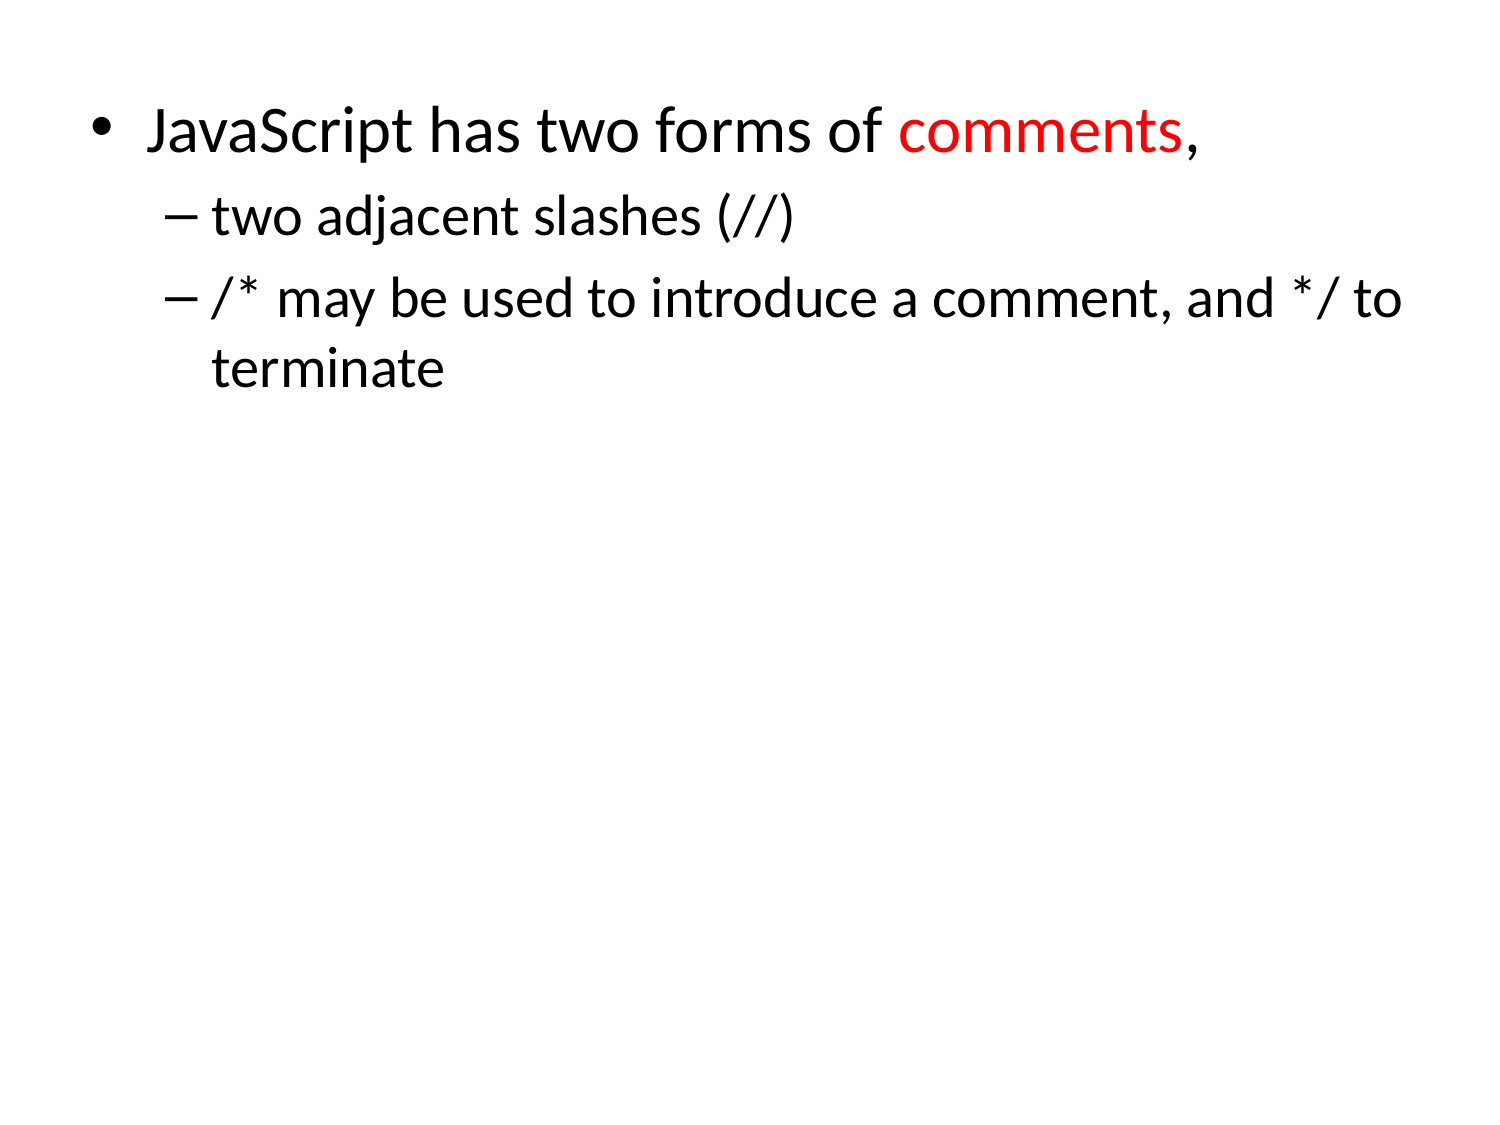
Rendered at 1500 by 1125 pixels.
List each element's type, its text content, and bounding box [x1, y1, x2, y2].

list JavaScript has two forms of comments, two adjacent slashes (//) /* may be used to introduce a comment, and */ to terminate [75, 78, 1425, 1005]
